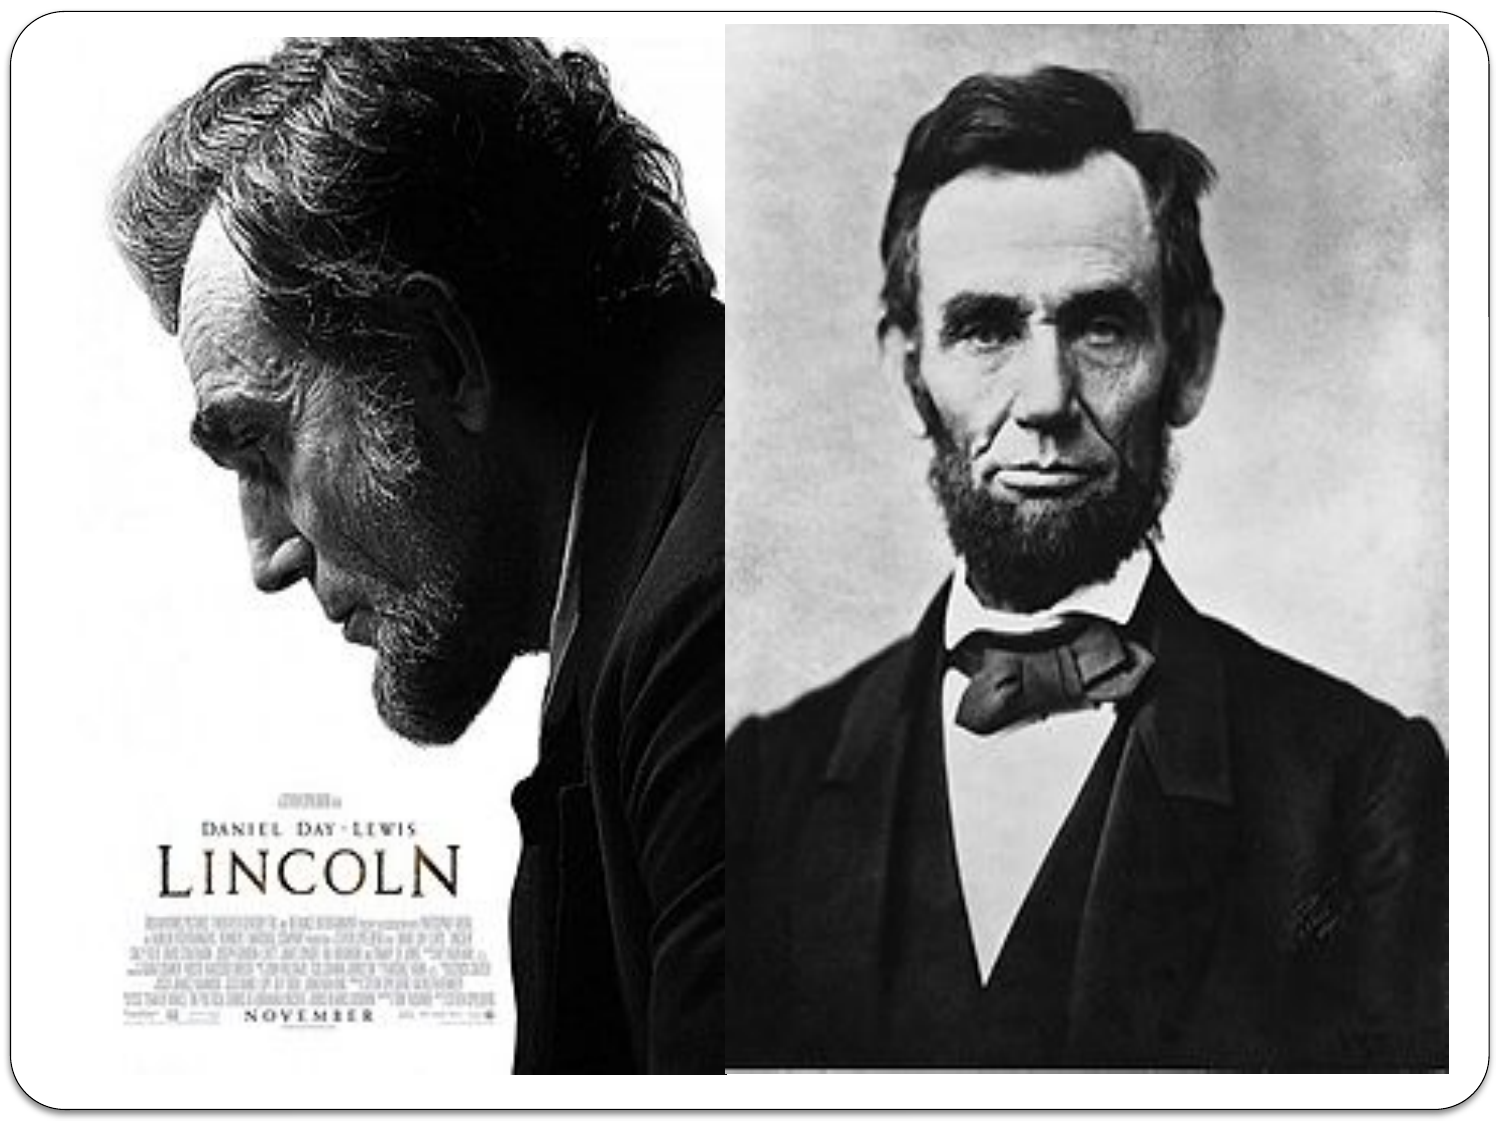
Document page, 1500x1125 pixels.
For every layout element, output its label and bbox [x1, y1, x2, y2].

list [724, 24, 1449, 1075]
list [76, 37, 718, 1075]
